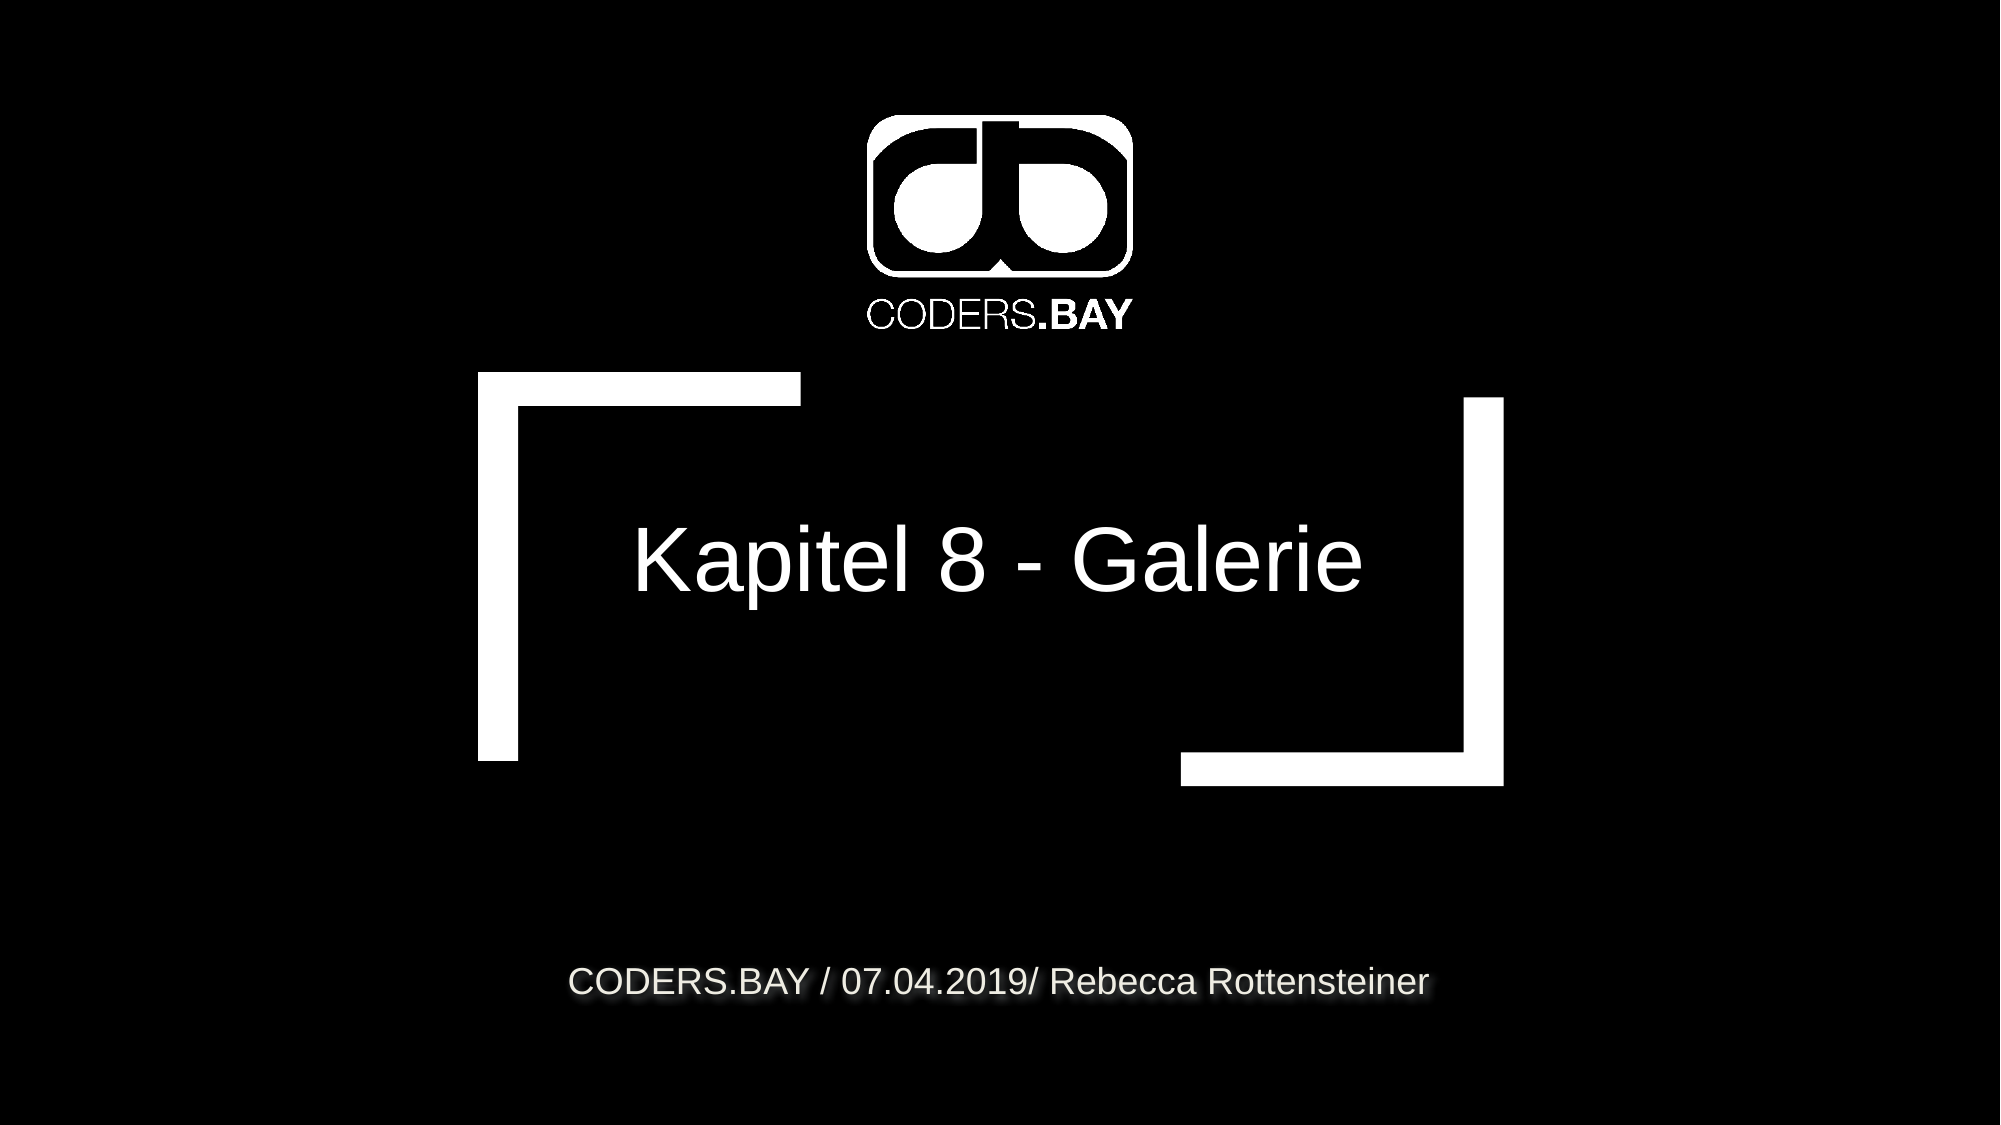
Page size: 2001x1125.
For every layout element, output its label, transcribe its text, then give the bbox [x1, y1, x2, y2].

picture [867, 115, 1133, 329]
title Kapitel 8 - Galerie [552, 504, 1446, 620]
